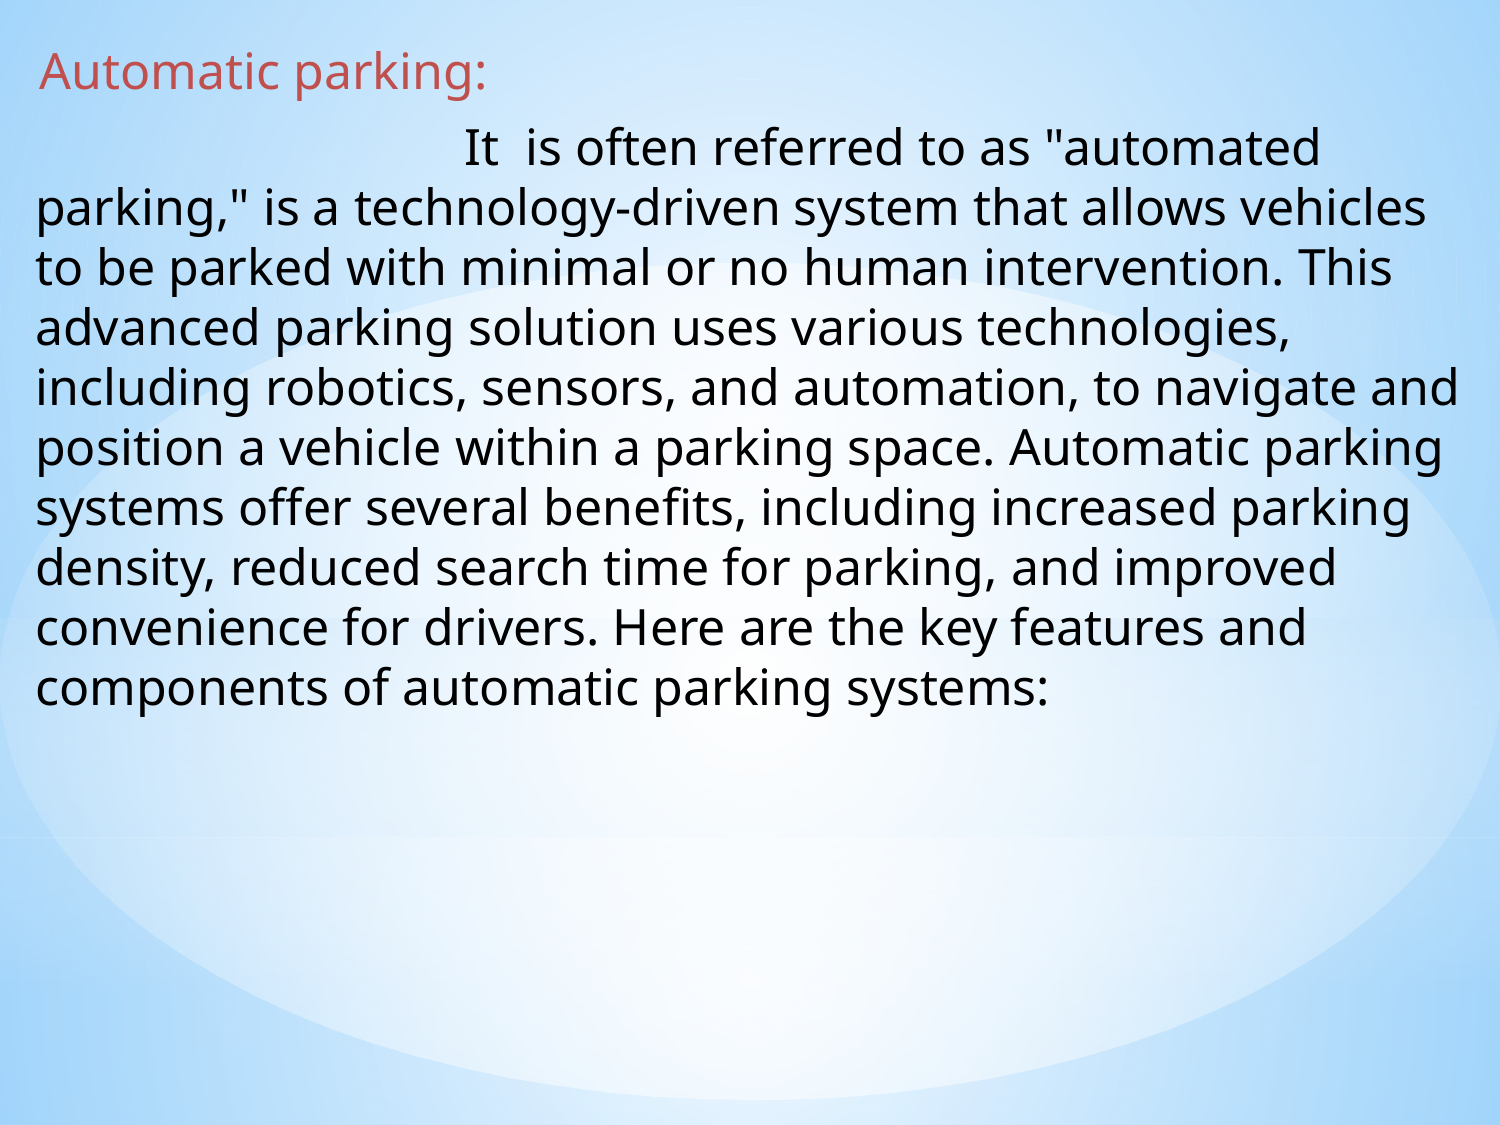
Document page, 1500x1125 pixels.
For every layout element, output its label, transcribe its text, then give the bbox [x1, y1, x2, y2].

text_box Automatic parking: [24, 32, 975, 107]
text_box It is often referred to as "automated parking," is a technology-driven system that allows vehicles to be parked with minimal or no human intervention. This advanced parking solution uses various technologies, including robotics, sensors, and automation, to navigate and position a vehicle within a parking space. Automatic parking systems offer several benefits, including increased parking density, reduced search time for parking, and improved convenience for drivers. Here are the key features and components of automatic parking systems: [20, 107, 1496, 723]
